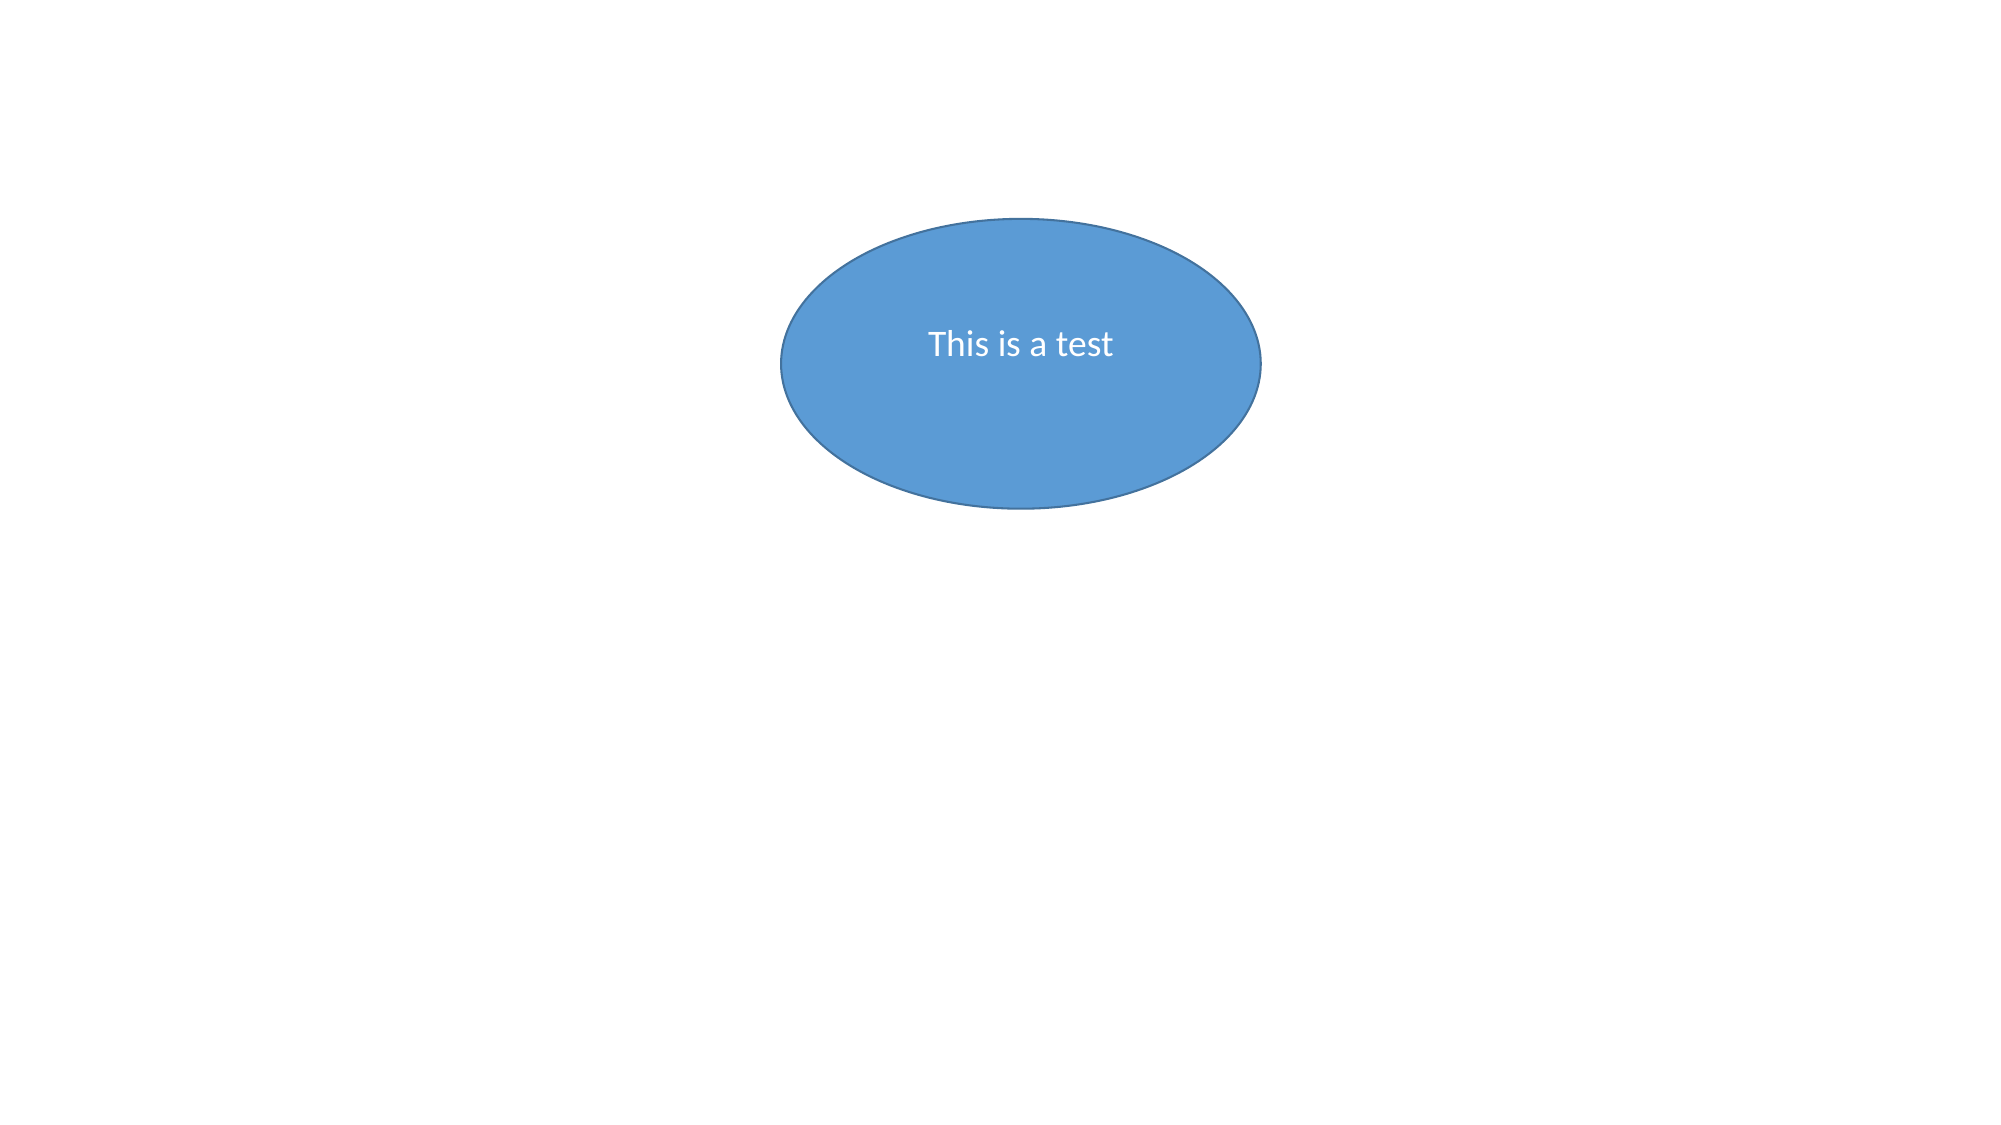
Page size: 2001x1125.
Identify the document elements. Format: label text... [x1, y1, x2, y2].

text_box This is a test [780, 217, 1262, 510]
